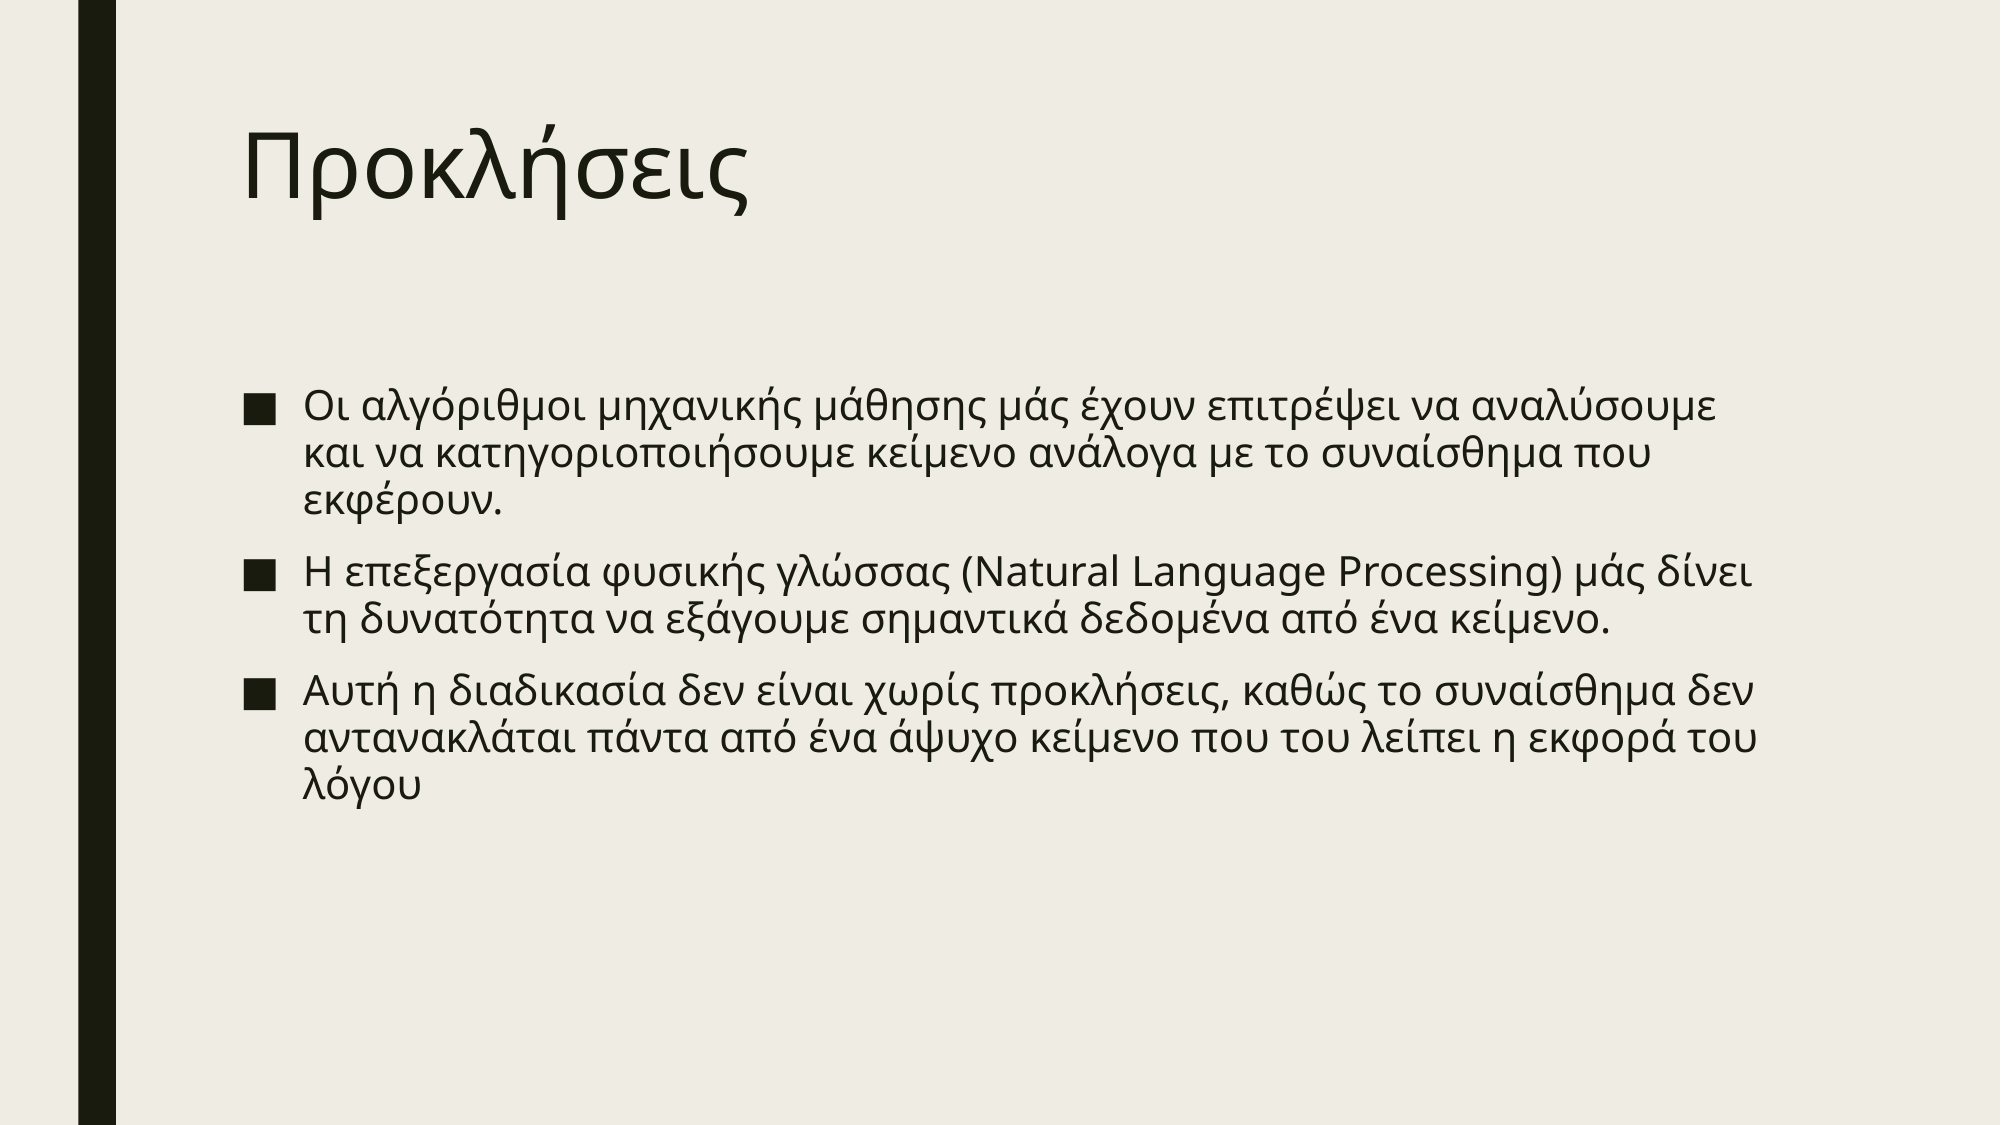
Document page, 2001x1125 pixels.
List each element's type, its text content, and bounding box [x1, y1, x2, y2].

list Οι αλγόριθμοι μηχανικής μάθησης μάς έχουν επιτρέψει να αναλύσουμε και να κατηγοριοποιήσουμε κείμενο ανάλογα με το συναίσθημα που εκφέρουν. Η επεξεργασία φυσικής γλώσσας (Natural Language Processing) μάς δίνει τη δυνατότητα να εξάγουμε σημαντικά δεδομένα από ένα κείμενο. Αυτή η διαδικασία δεν είναι χωρίς προκλήσεις, καθώς το συναίσθημα δεν αντανακλάται πάντα από ένα άψυχο κείμενο που του λείπει η εκφορά του λόγου [225, 375, 1800, 963]
title Προκλήσεις [225, 112, 1800, 357]
